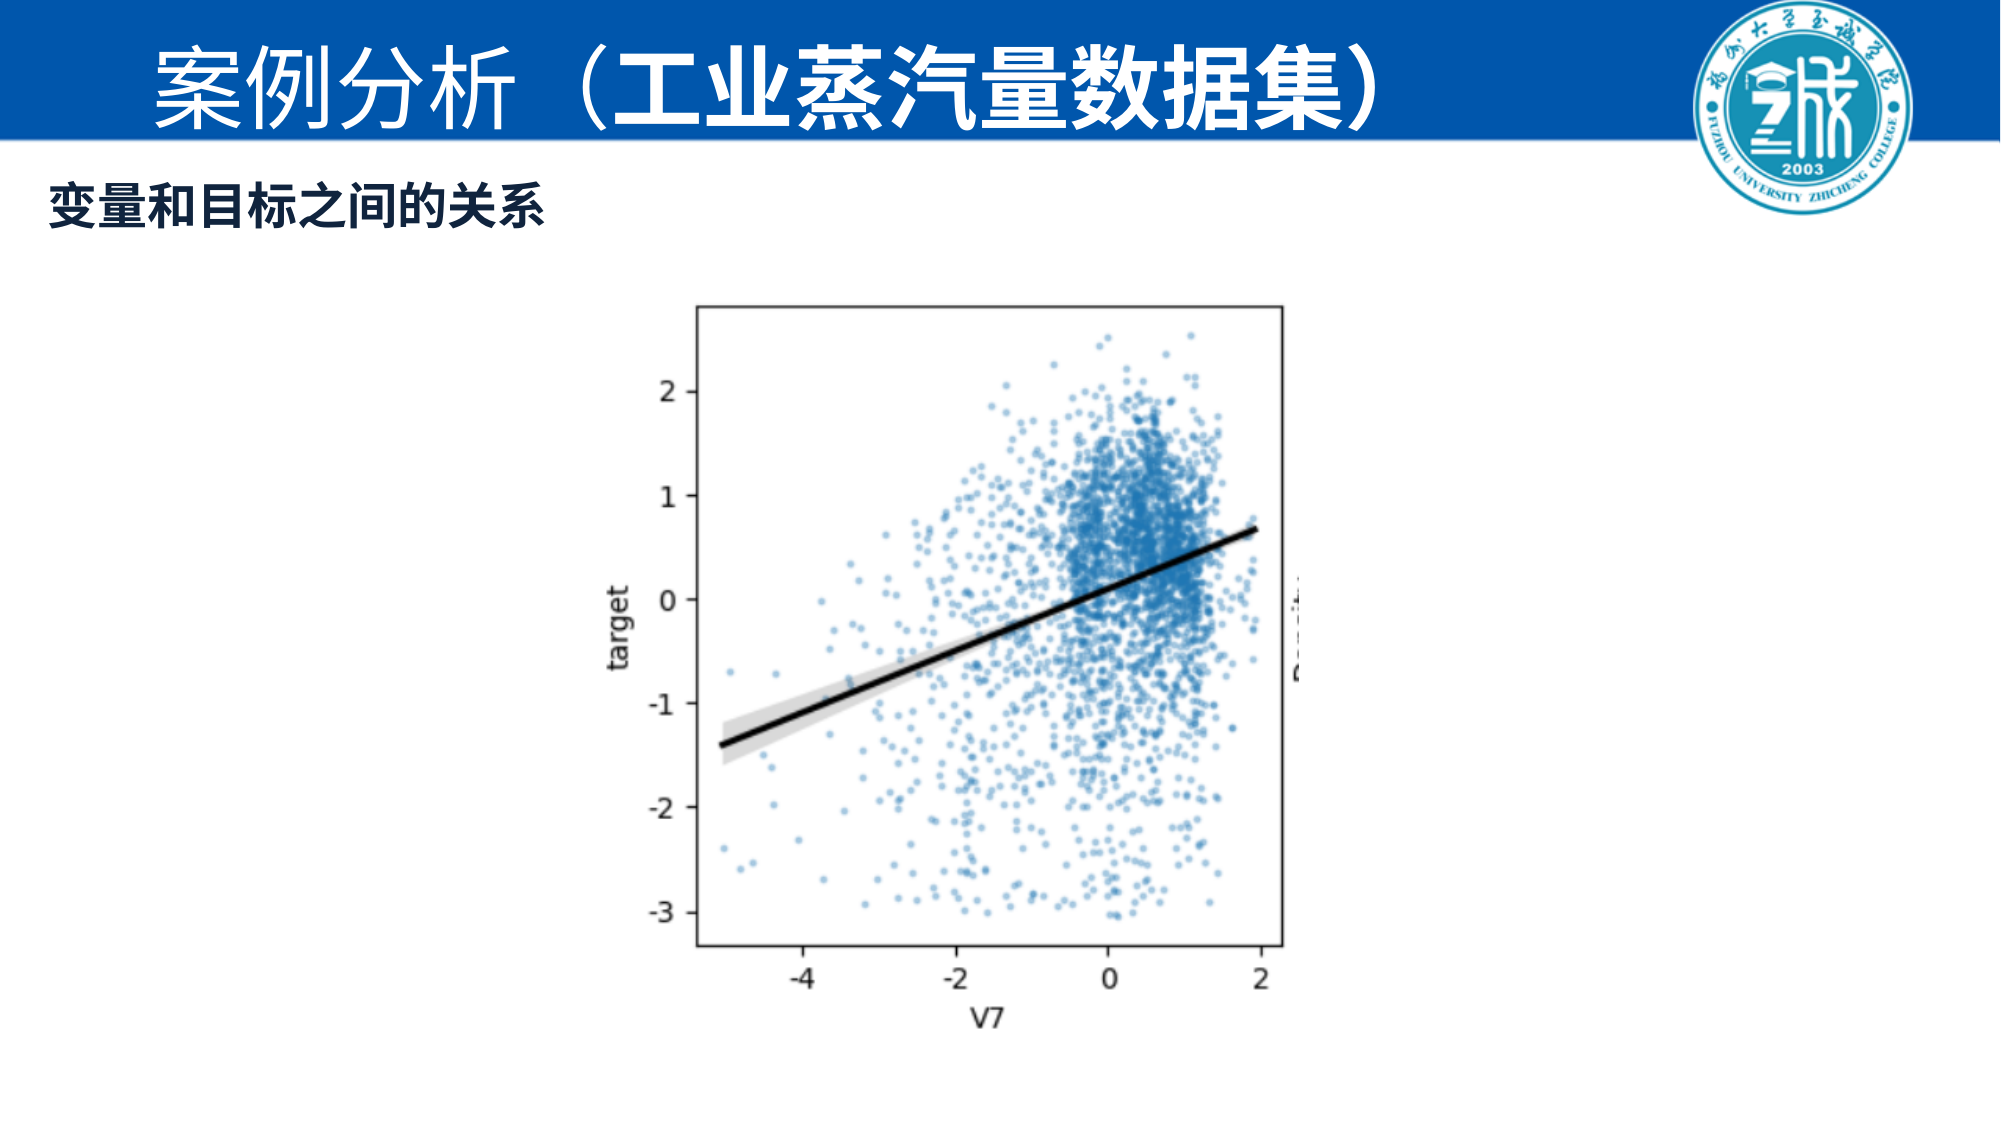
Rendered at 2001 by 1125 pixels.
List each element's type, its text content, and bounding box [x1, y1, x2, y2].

text_box 变量和目标之间的关系 [32, 167, 888, 243]
picture [0, 0, 2001, 1125]
title 案例分析（工业蒸汽量数据集） [137, 35, 1863, 179]
